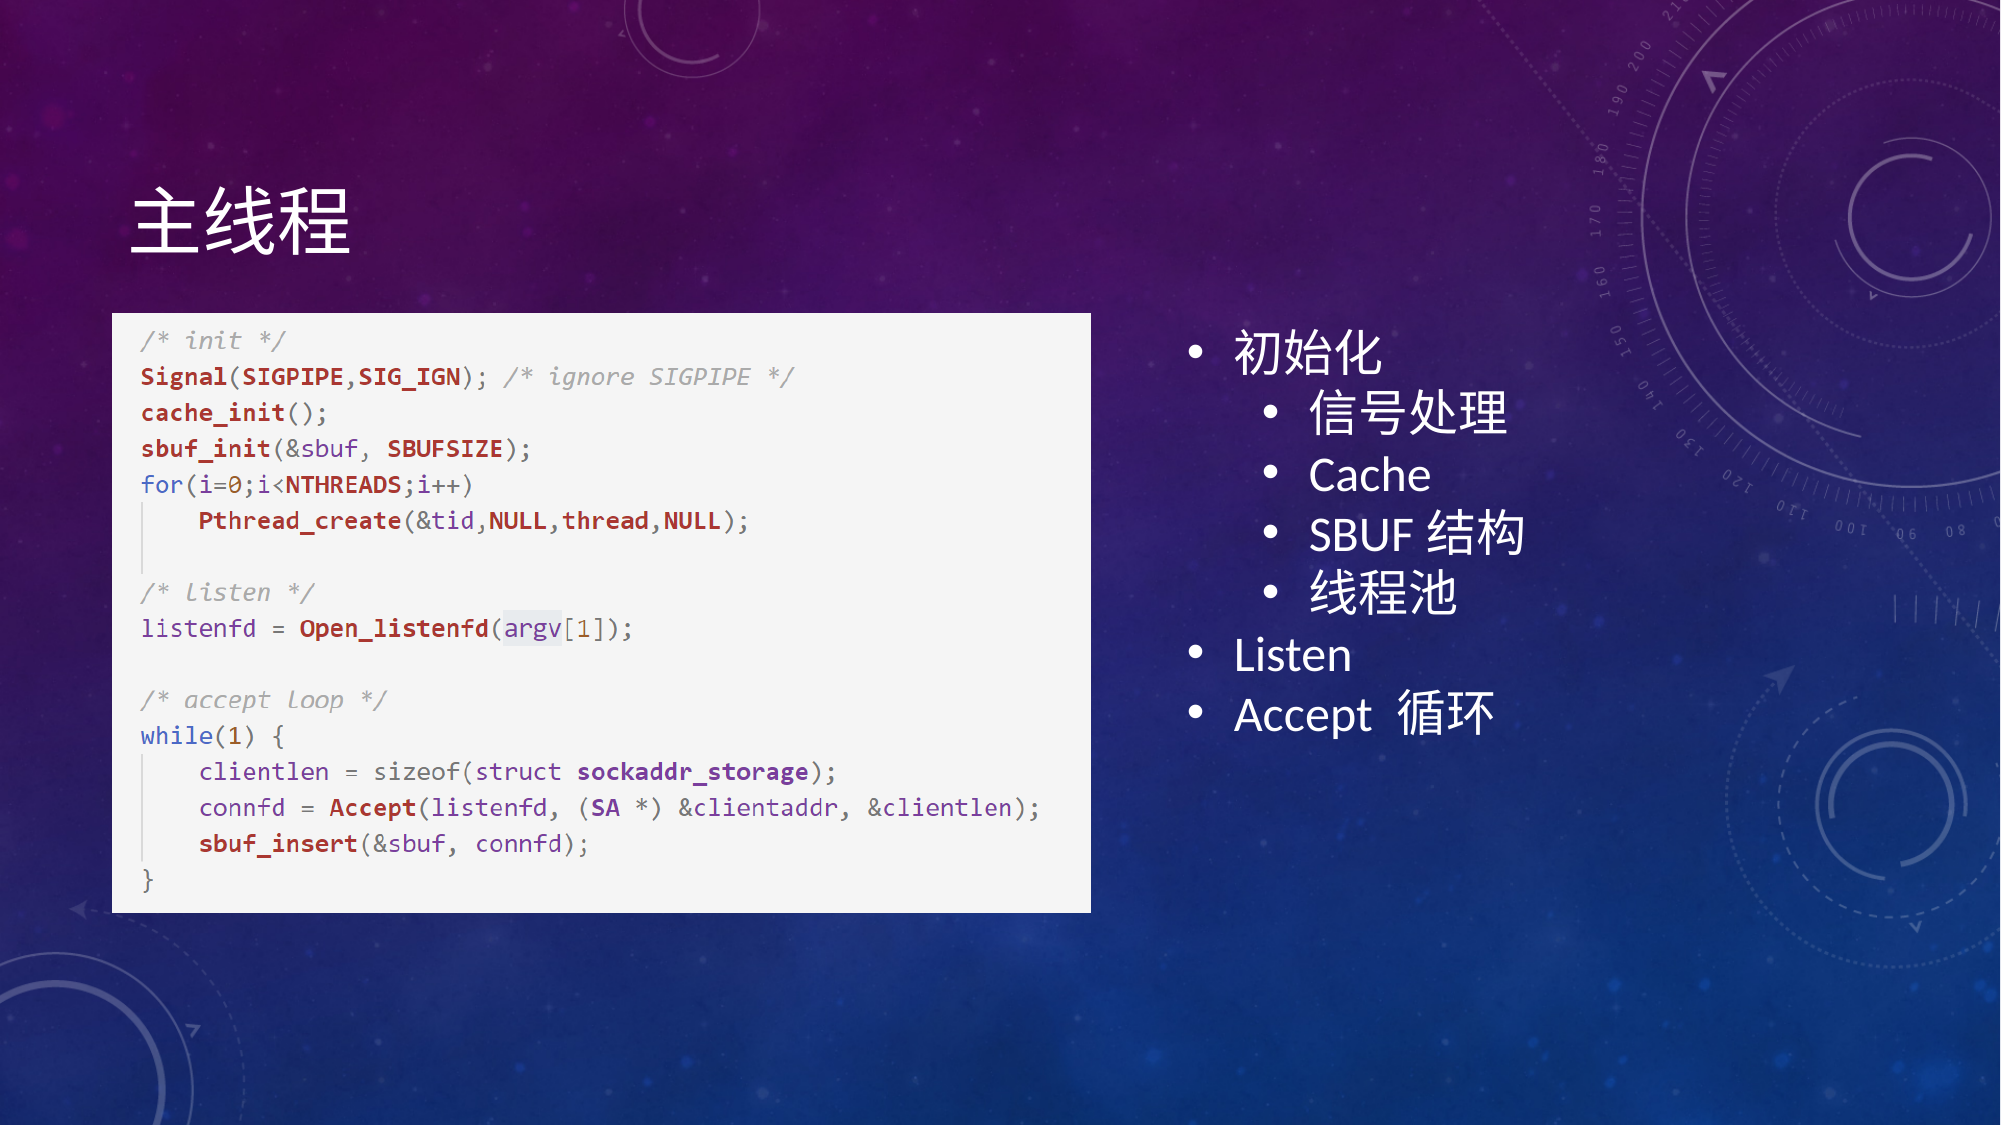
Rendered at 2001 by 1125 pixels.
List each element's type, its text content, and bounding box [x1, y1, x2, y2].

title 主线程 [112, 99, 1775, 339]
picture [0, 0, 2001, 1125]
text_box 初始化 信号处理 Cache SBUF结构 线程池 Listen Accept 循环 [1172, 313, 1775, 749]
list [112, 313, 1091, 913]
